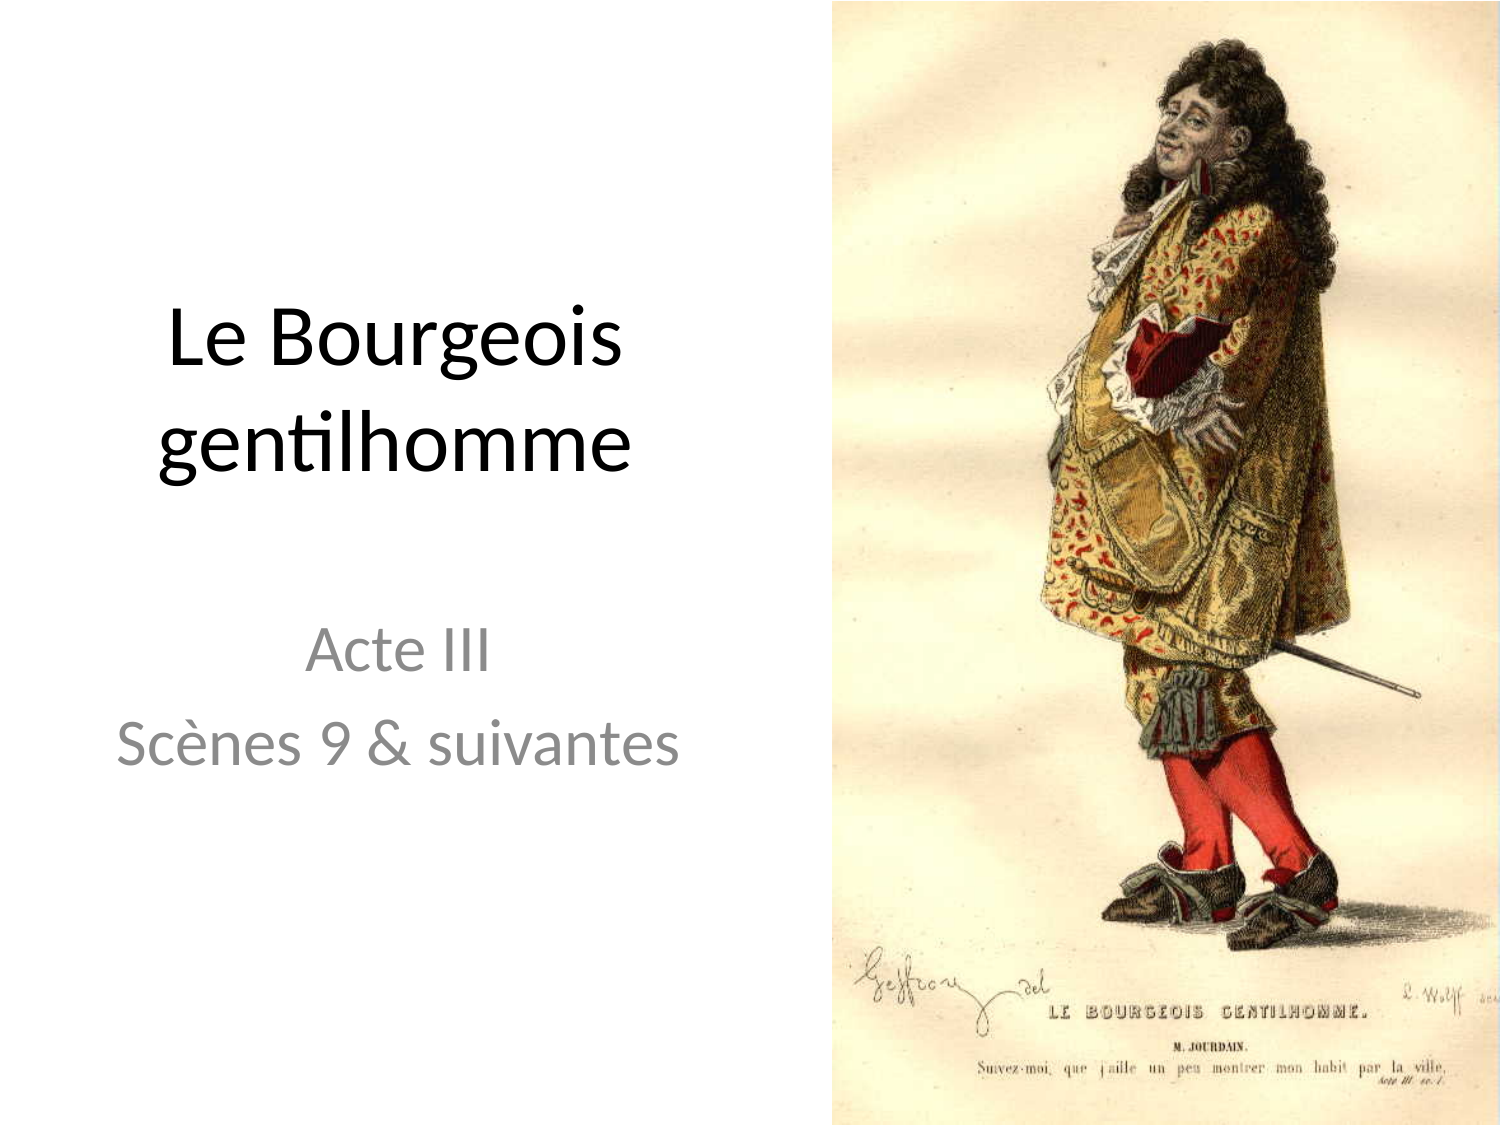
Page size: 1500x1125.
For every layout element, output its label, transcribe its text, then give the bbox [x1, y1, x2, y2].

subtitle Acte III Scènes 9 & suivantes [70, 597, 727, 809]
title Le Bourgeois gentilhomme [135, 262, 657, 504]
picture [832, 1, 1500, 1125]
